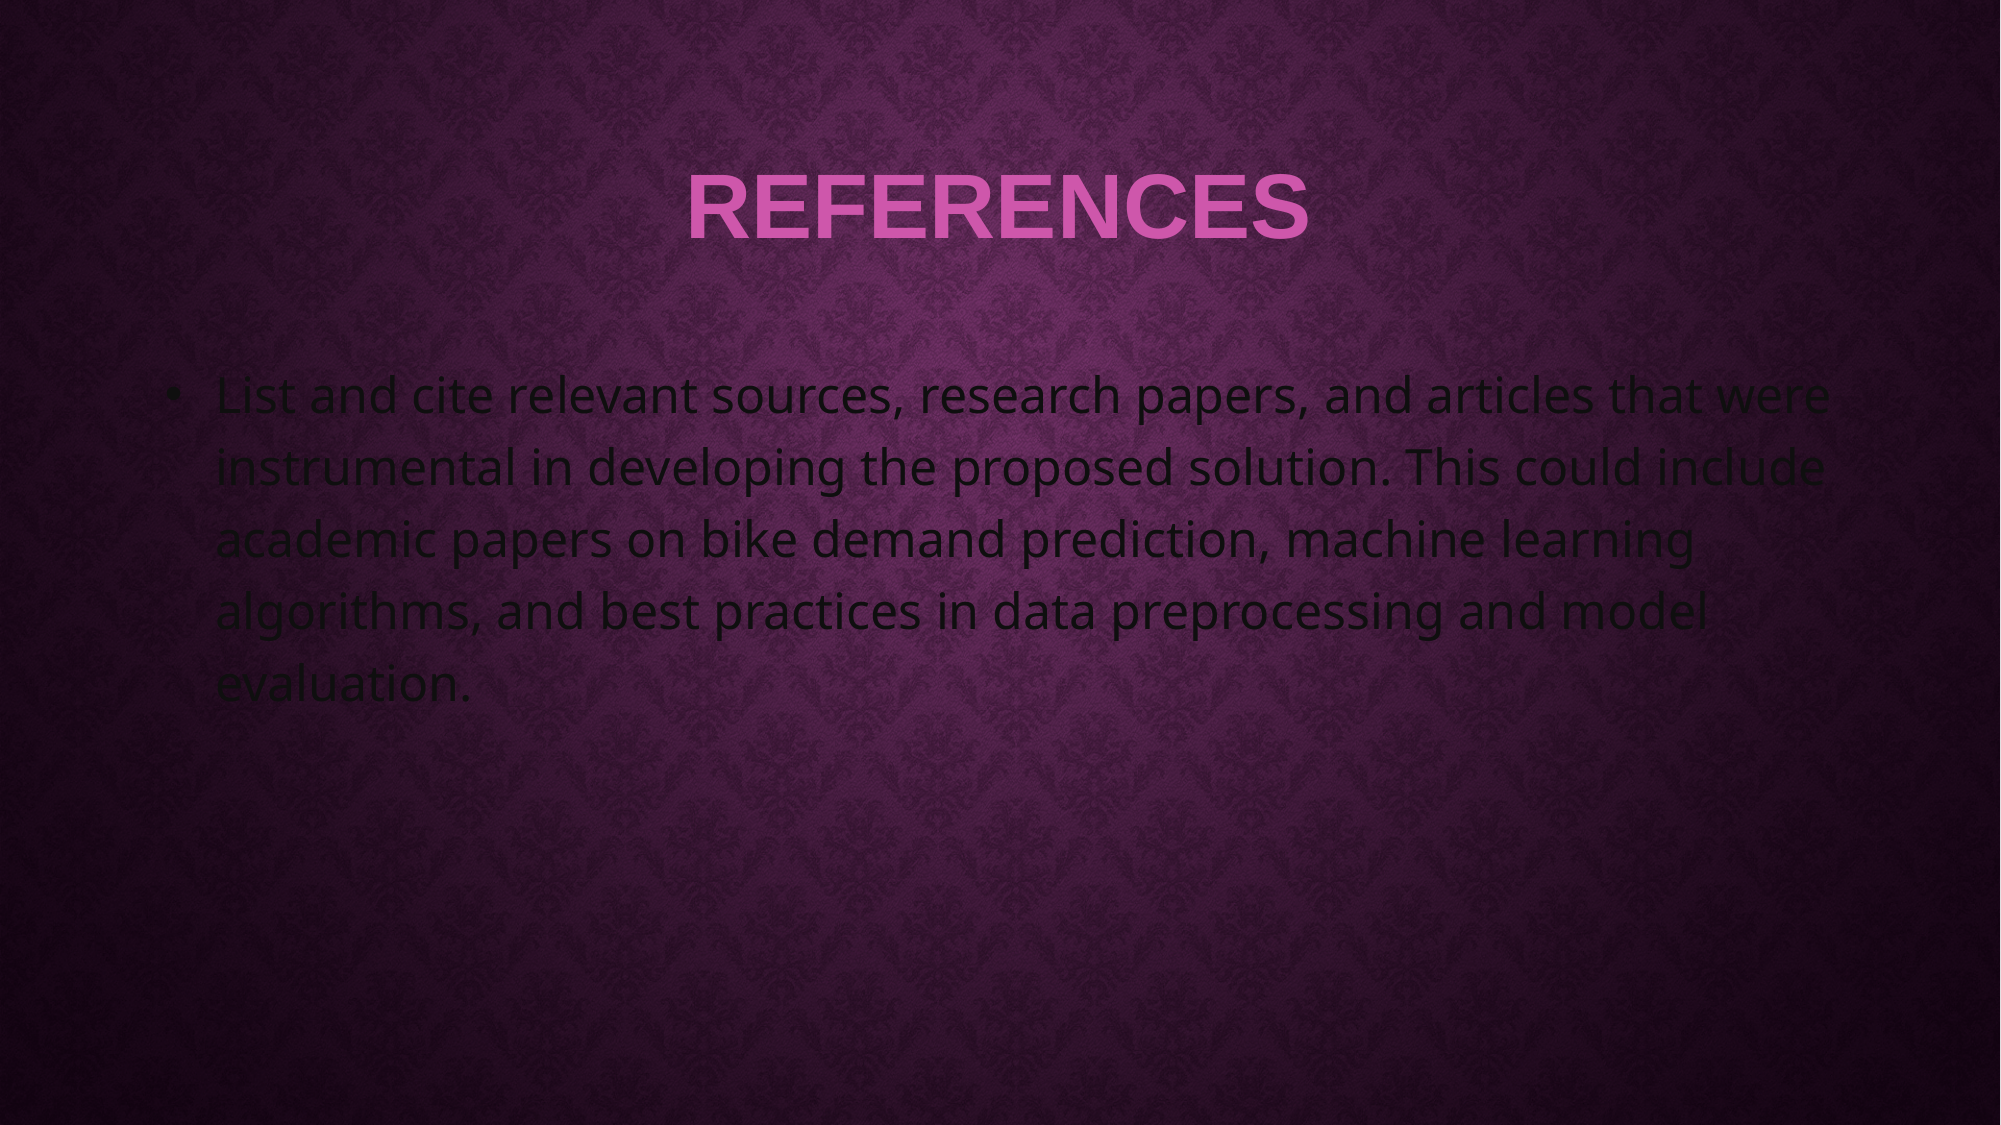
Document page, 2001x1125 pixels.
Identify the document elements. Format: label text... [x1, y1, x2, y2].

title References [149, 99, 1849, 318]
list List and cite relevant sources, research papers, and articles that were instrumental in developing the proposed solution. This could include academic papers on bike demand prediction, machine learning algorithms, and best practices in data preprocessing and model evaluation. [149, 343, 1849, 950]
